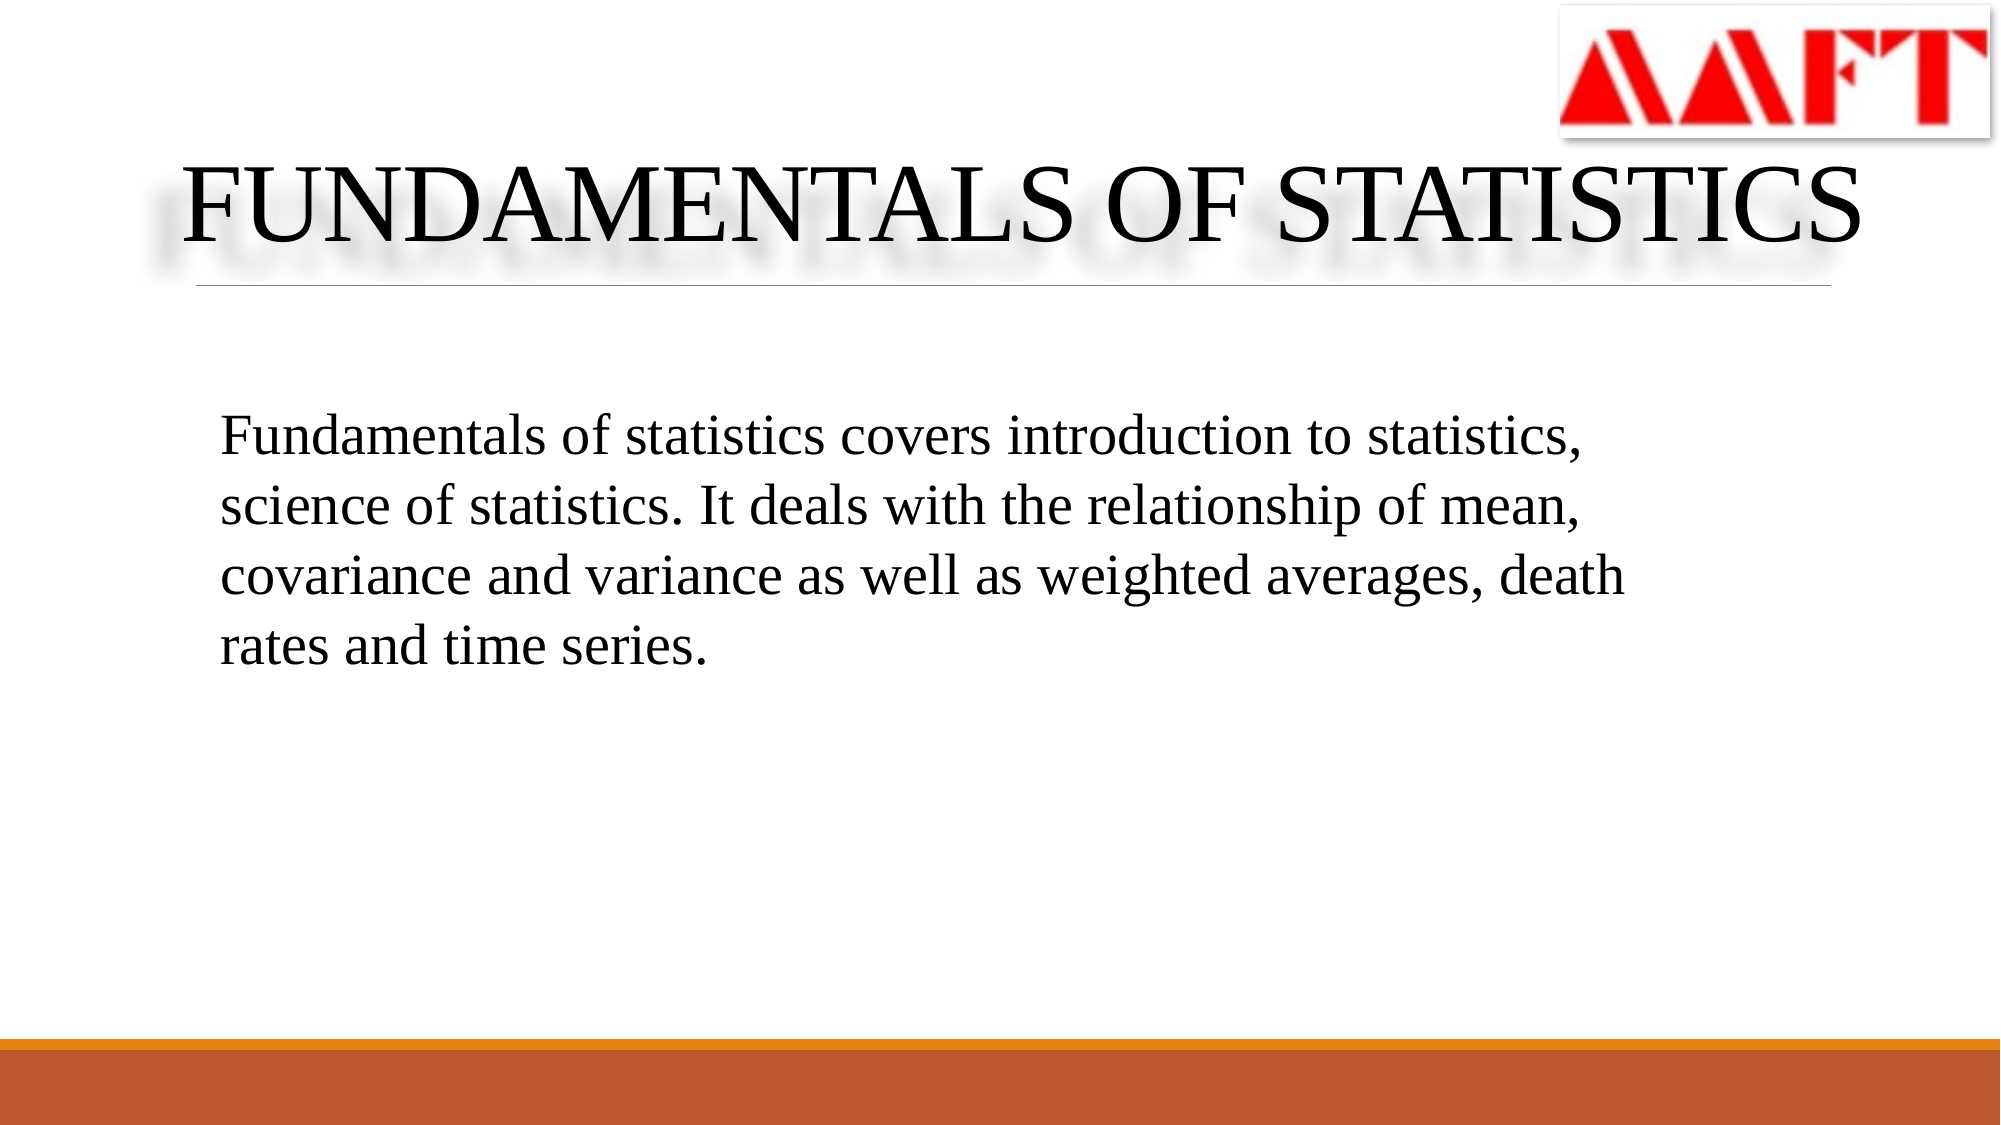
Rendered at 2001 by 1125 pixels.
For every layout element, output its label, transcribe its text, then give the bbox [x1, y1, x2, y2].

text_box Fundamentals of statistics covers introduction to statistics, science of statistics. It deals with the relationship of mean, covariance and variance as well as weighted averages, death rates and time series. [205, 388, 1719, 684]
picture [1559, 4, 1991, 139]
title FUNDAMENTALS OF STATISTICS [164, 62, 2000, 273]
